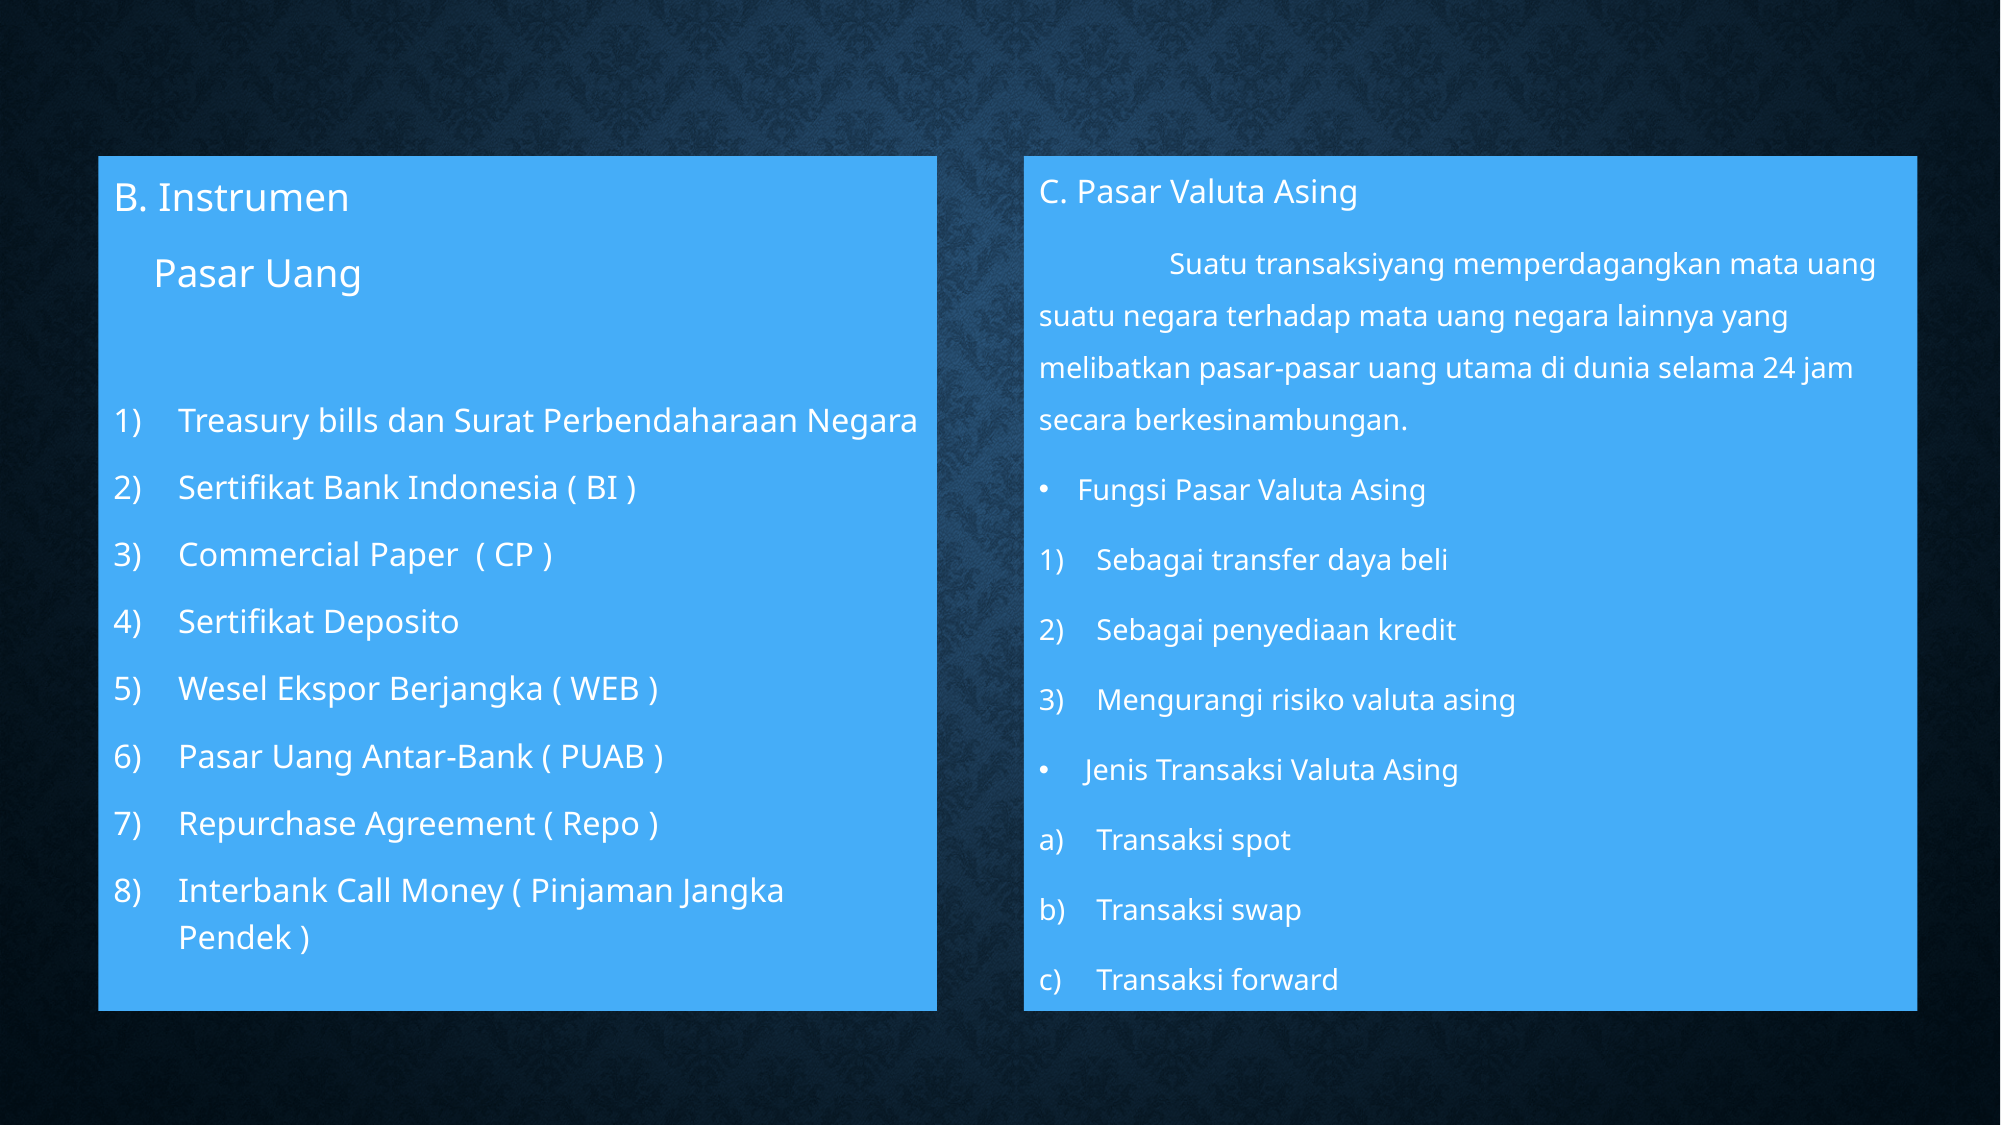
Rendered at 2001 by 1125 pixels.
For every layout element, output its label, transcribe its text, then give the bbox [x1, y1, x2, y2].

list B. Instrumen Pasar Uang Treasury bills dan Surat Perbendaharaan Negara Sertifikat Bank Indonesia ( BI ) Commercial Paper ( CP ) Sertifikat Deposito Wesel Ekspor Berjangka ( WEB ) Pasar Uang Antar-Bank ( PUAB ) Repurchase Agreement ( Repo ) Interbank Call Money ( Pinjaman Jangka Pendek ) [98, 156, 937, 1011]
list C. Pasar Valuta Asing Suatu transaksiyang memperdagangkan mata uang suatu negara terhadap mata uang negara lainnya yang melibatkan pasar-pasar uang utama di dunia selama 24 jam secara berkesinambungan. Fungsi Pasar Valuta Asing Sebagai transfer daya beli Sebagai penyediaan kredit Mengurangi risiko valuta asing Jenis Transaksi Valuta Asing Transaksi spot Transaksi swap Transaksi forward [1023, 156, 1918, 1011]
